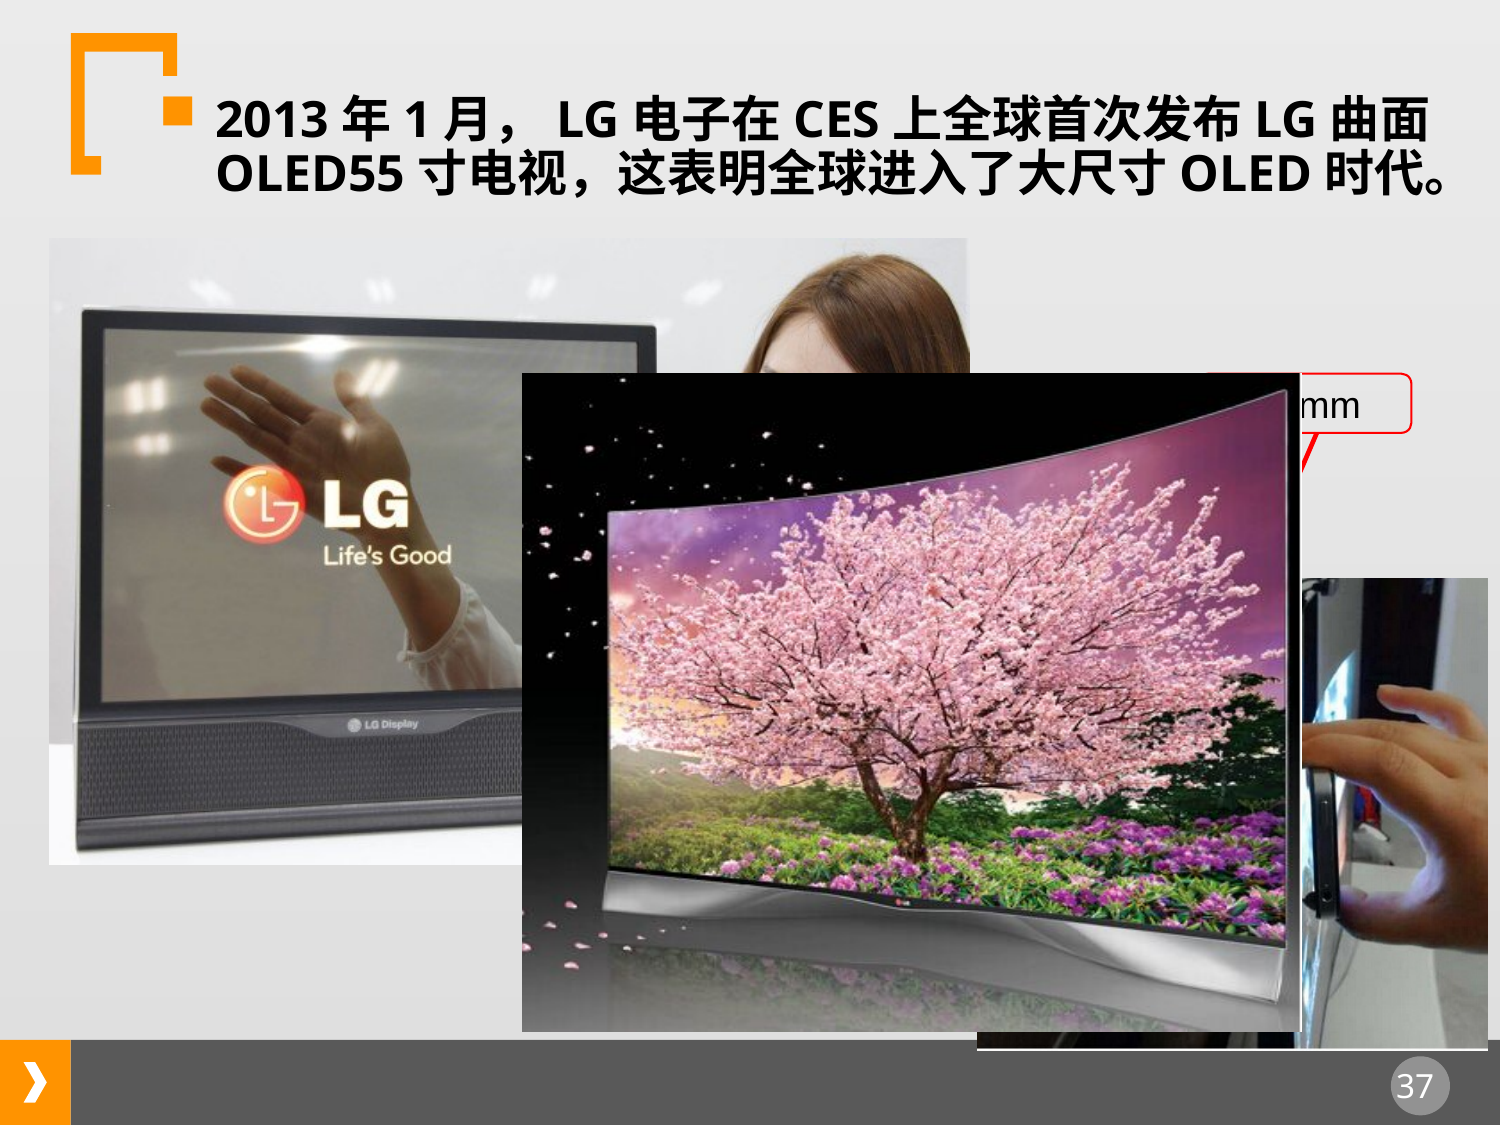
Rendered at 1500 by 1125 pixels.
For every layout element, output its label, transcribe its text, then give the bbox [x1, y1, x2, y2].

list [977, 578, 1488, 1051]
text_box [1302, 373, 1428, 598]
title 2013年1月，LG电子在CES上全球首次发布LG曲面OLED55寸电视，这表明全球进入了大尺寸OLED时代。 [144, 86, 1449, 218]
picture [49, 238, 970, 866]
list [522, 373, 1302, 1032]
